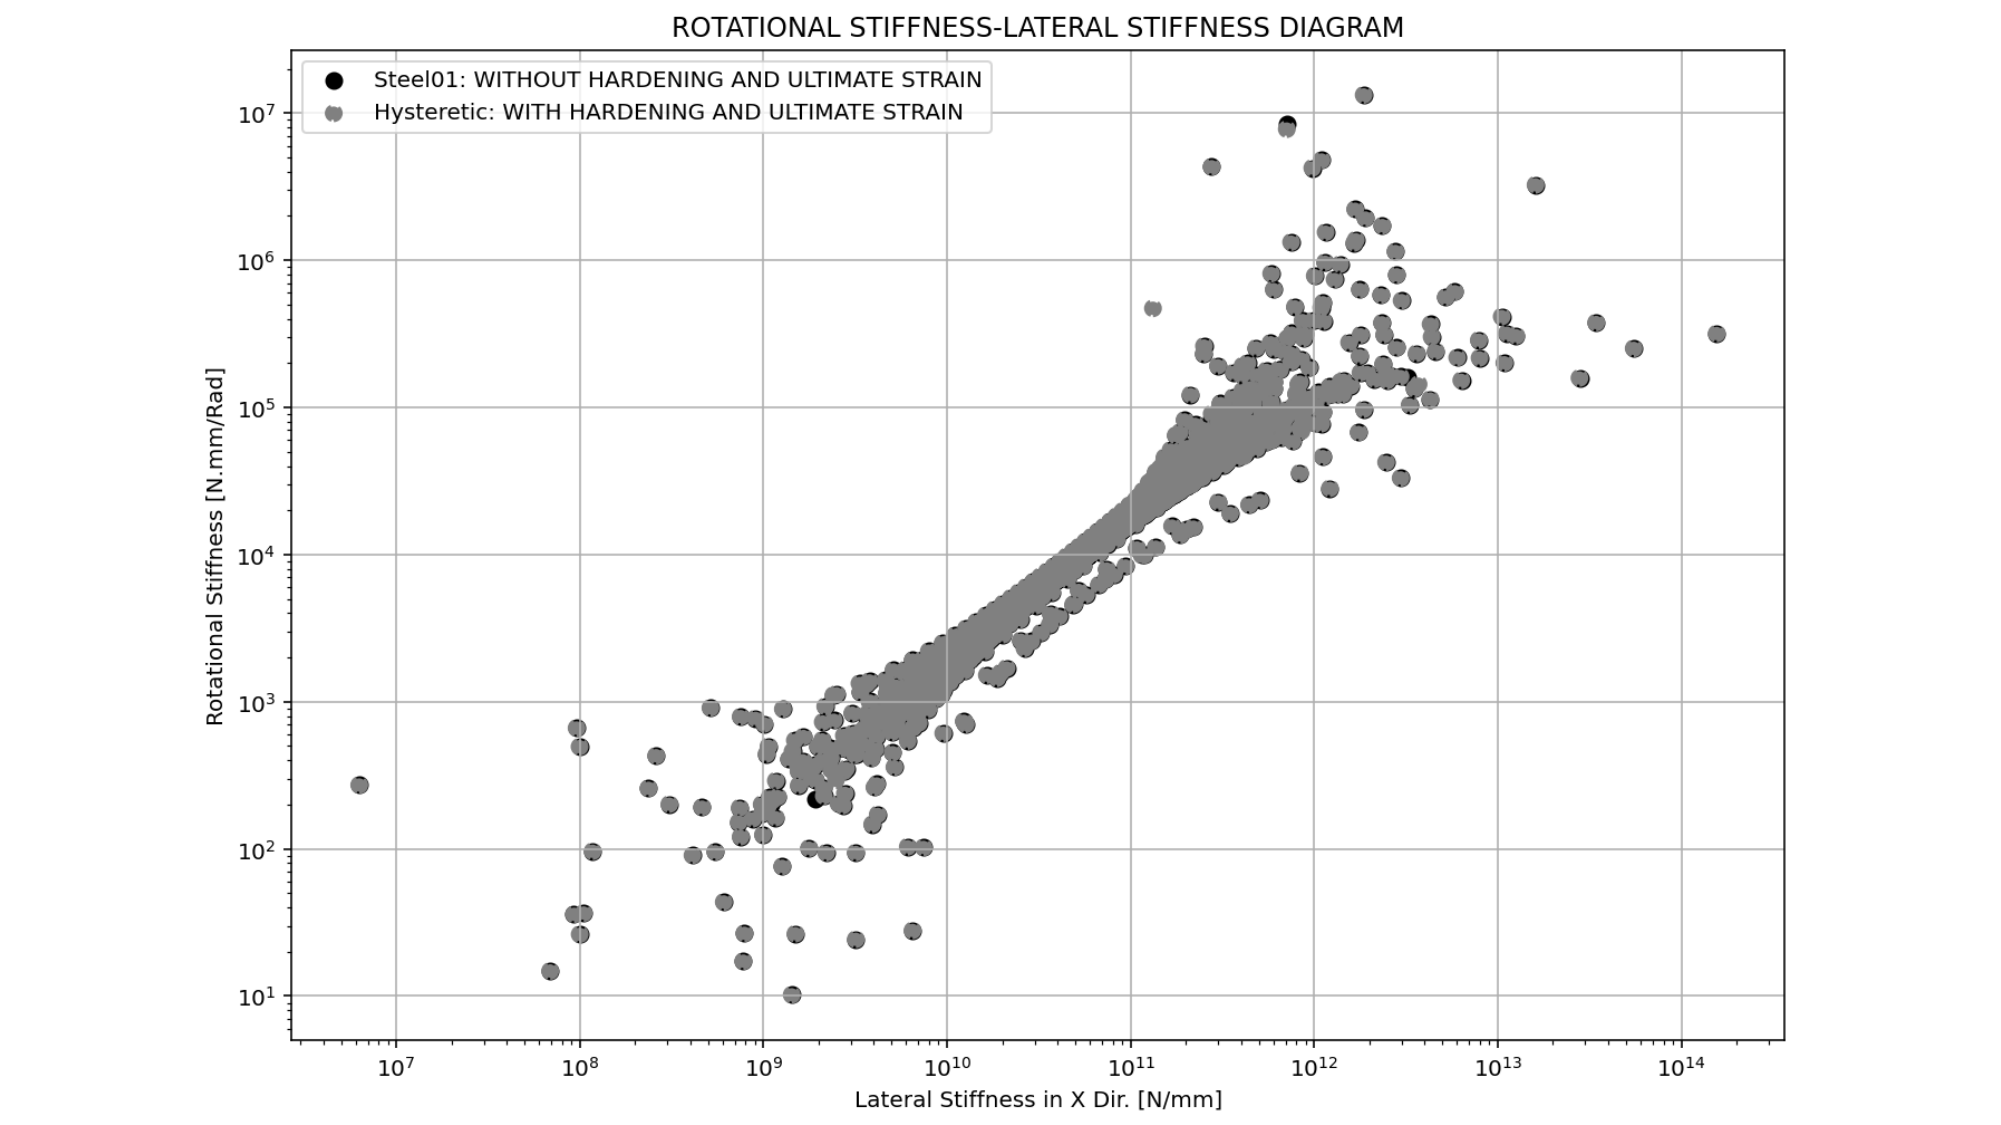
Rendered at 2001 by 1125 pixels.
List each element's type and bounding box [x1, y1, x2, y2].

picture [190, 0, 1810, 1125]
